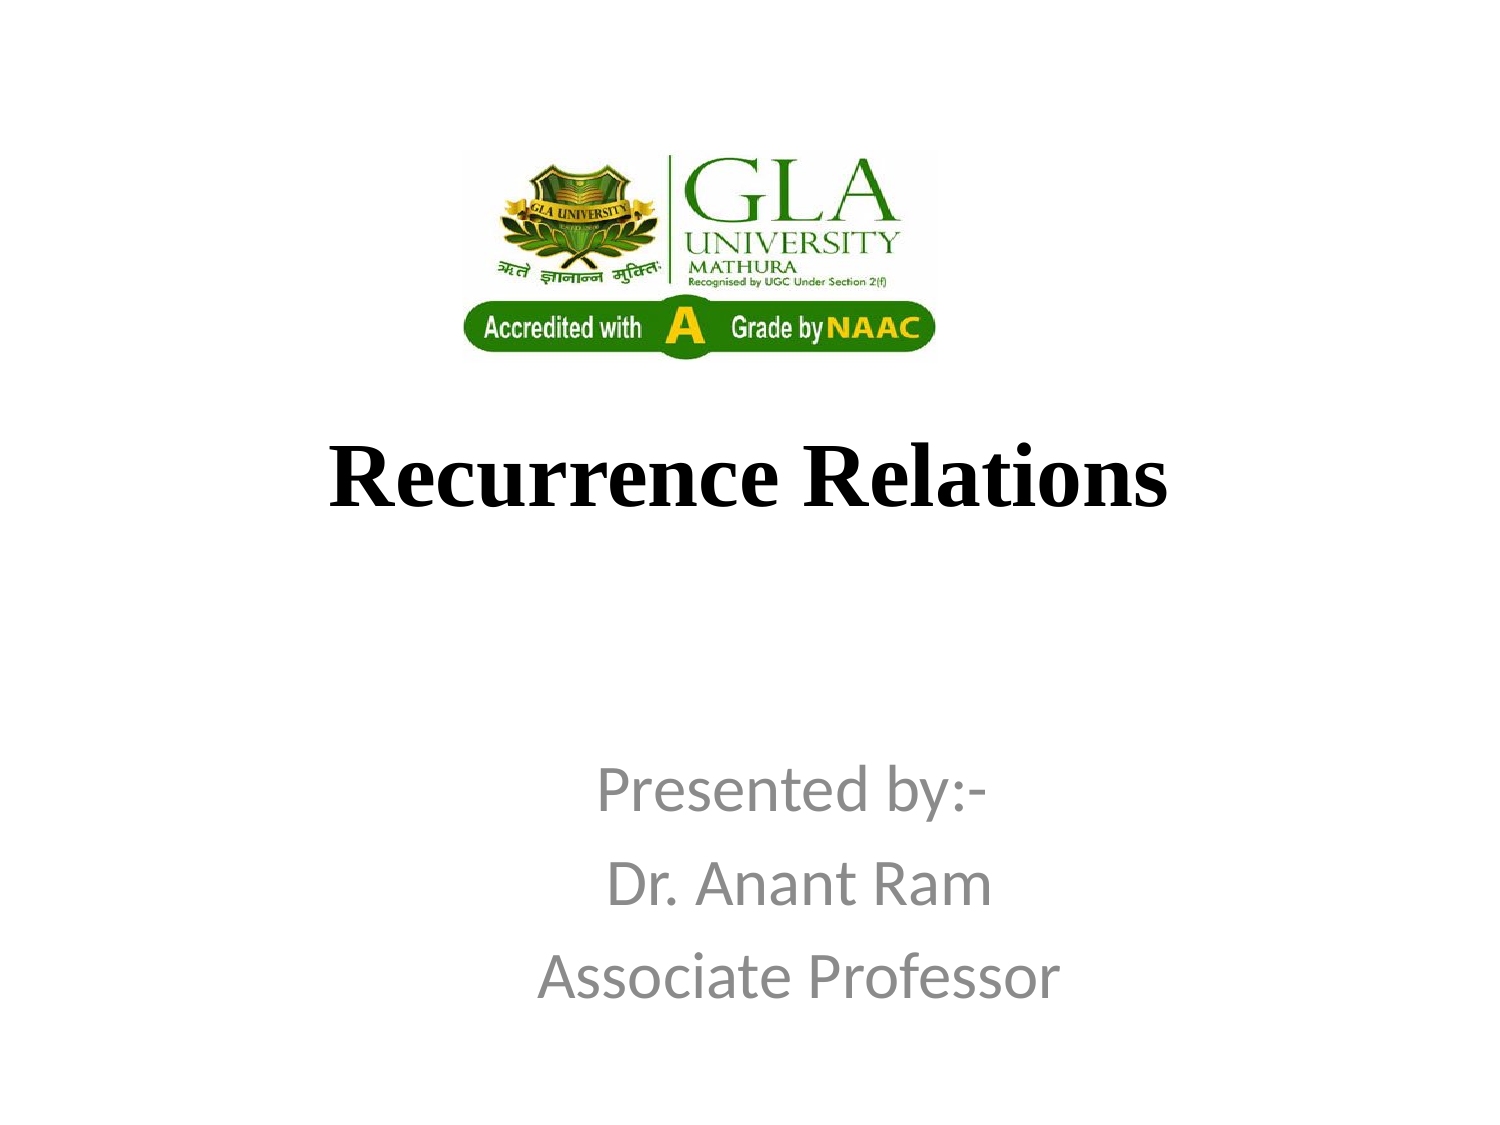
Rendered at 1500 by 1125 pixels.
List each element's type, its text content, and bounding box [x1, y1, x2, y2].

picture [462, 149, 938, 363]
subtitle Presented by:- Dr. Anant Ram Associate Professor [324, 737, 1275, 1050]
title Recurrence Relations [112, 349, 1388, 591]
